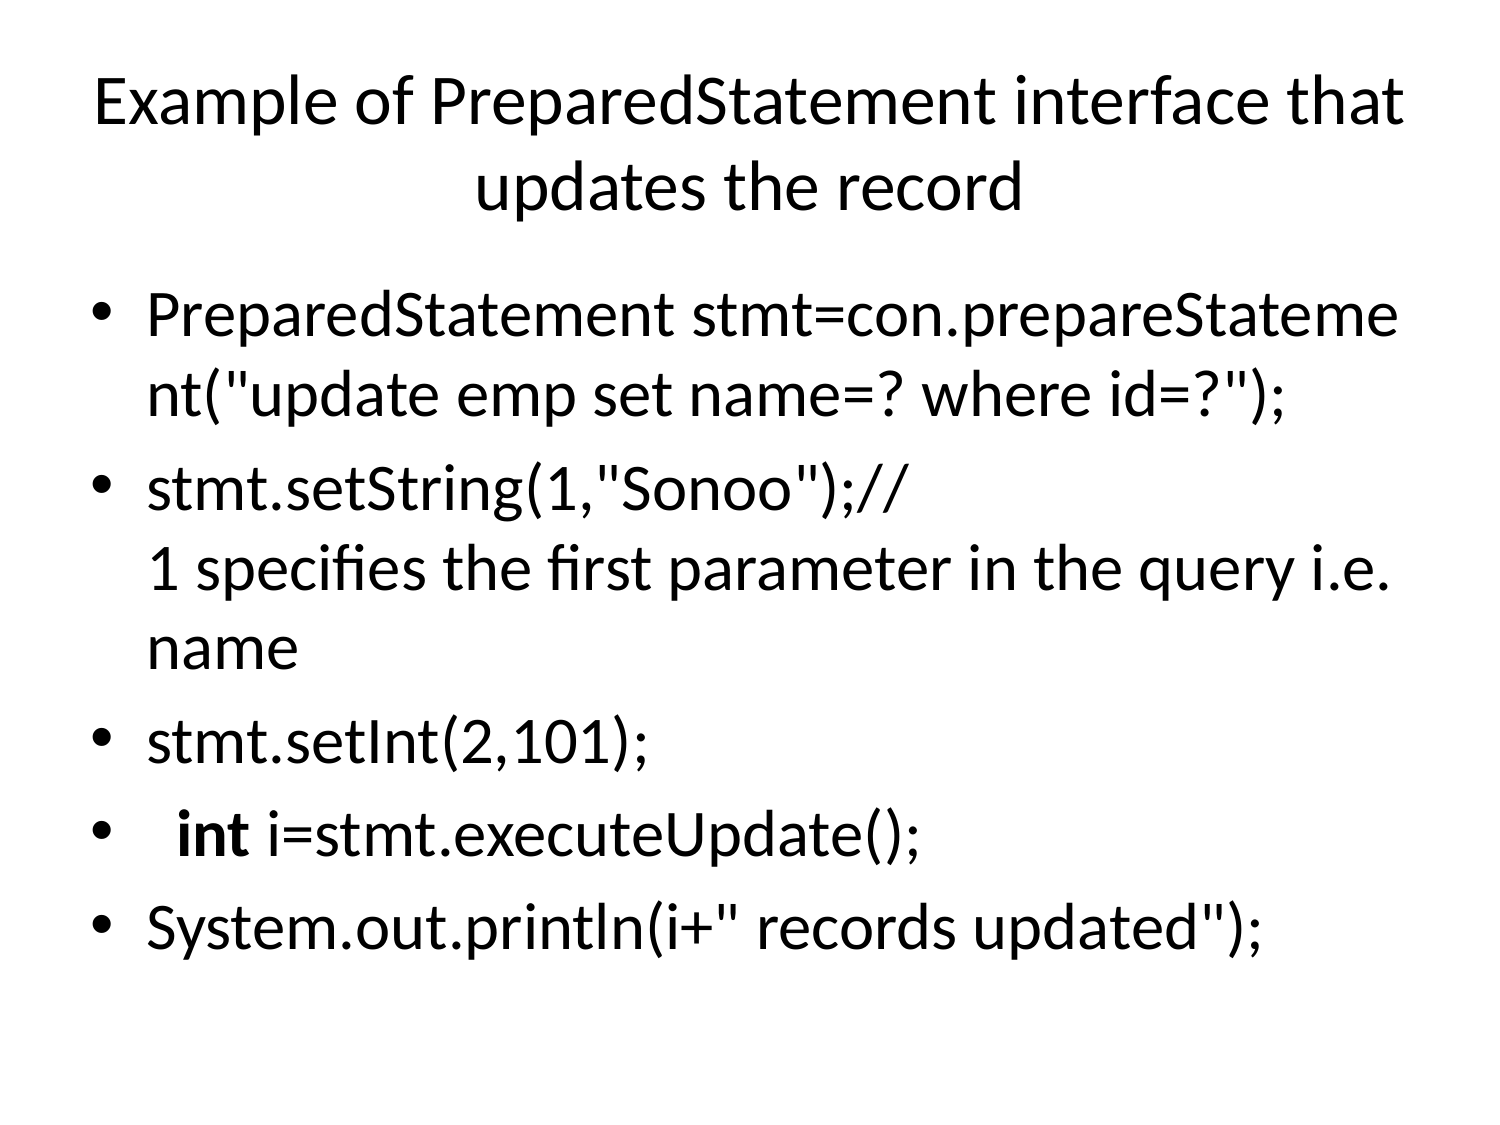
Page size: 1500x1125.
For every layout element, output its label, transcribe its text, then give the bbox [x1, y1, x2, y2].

title Example of PreparedStatement interface that updates the record [75, 45, 1425, 233]
list PreparedStatement stmt=con.prepareStatement("update emp set name=? where id=?"); stmt.setString(1,"Sonoo");//1 specifies the first parameter in the query i.e. name stmt.setInt(2,101); int i=stmt.executeUpdate(); System.out.println(i+" records updated"); [75, 262, 1425, 1005]
